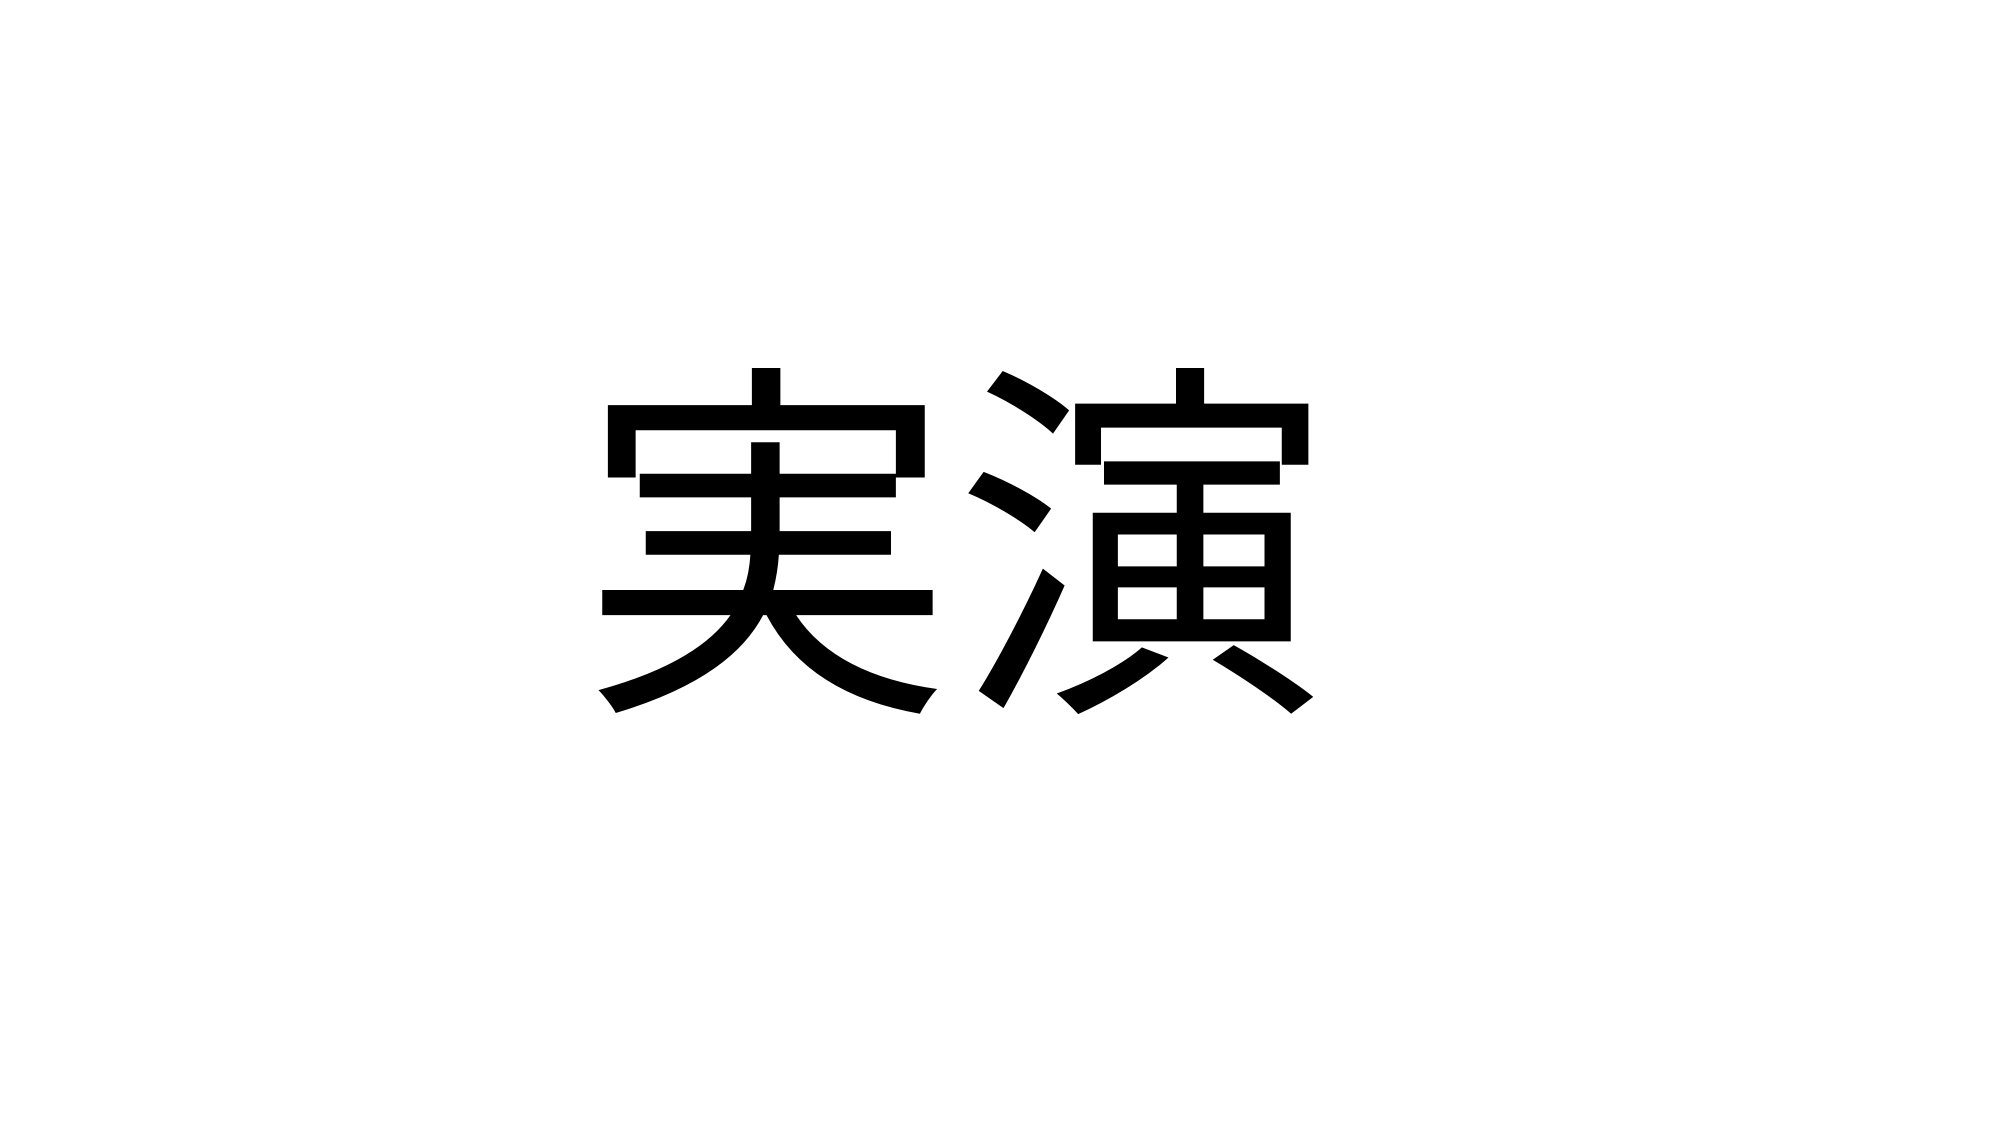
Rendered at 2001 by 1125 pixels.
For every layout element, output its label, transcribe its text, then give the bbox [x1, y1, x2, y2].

title 実演 [91, 338, 1817, 787]
